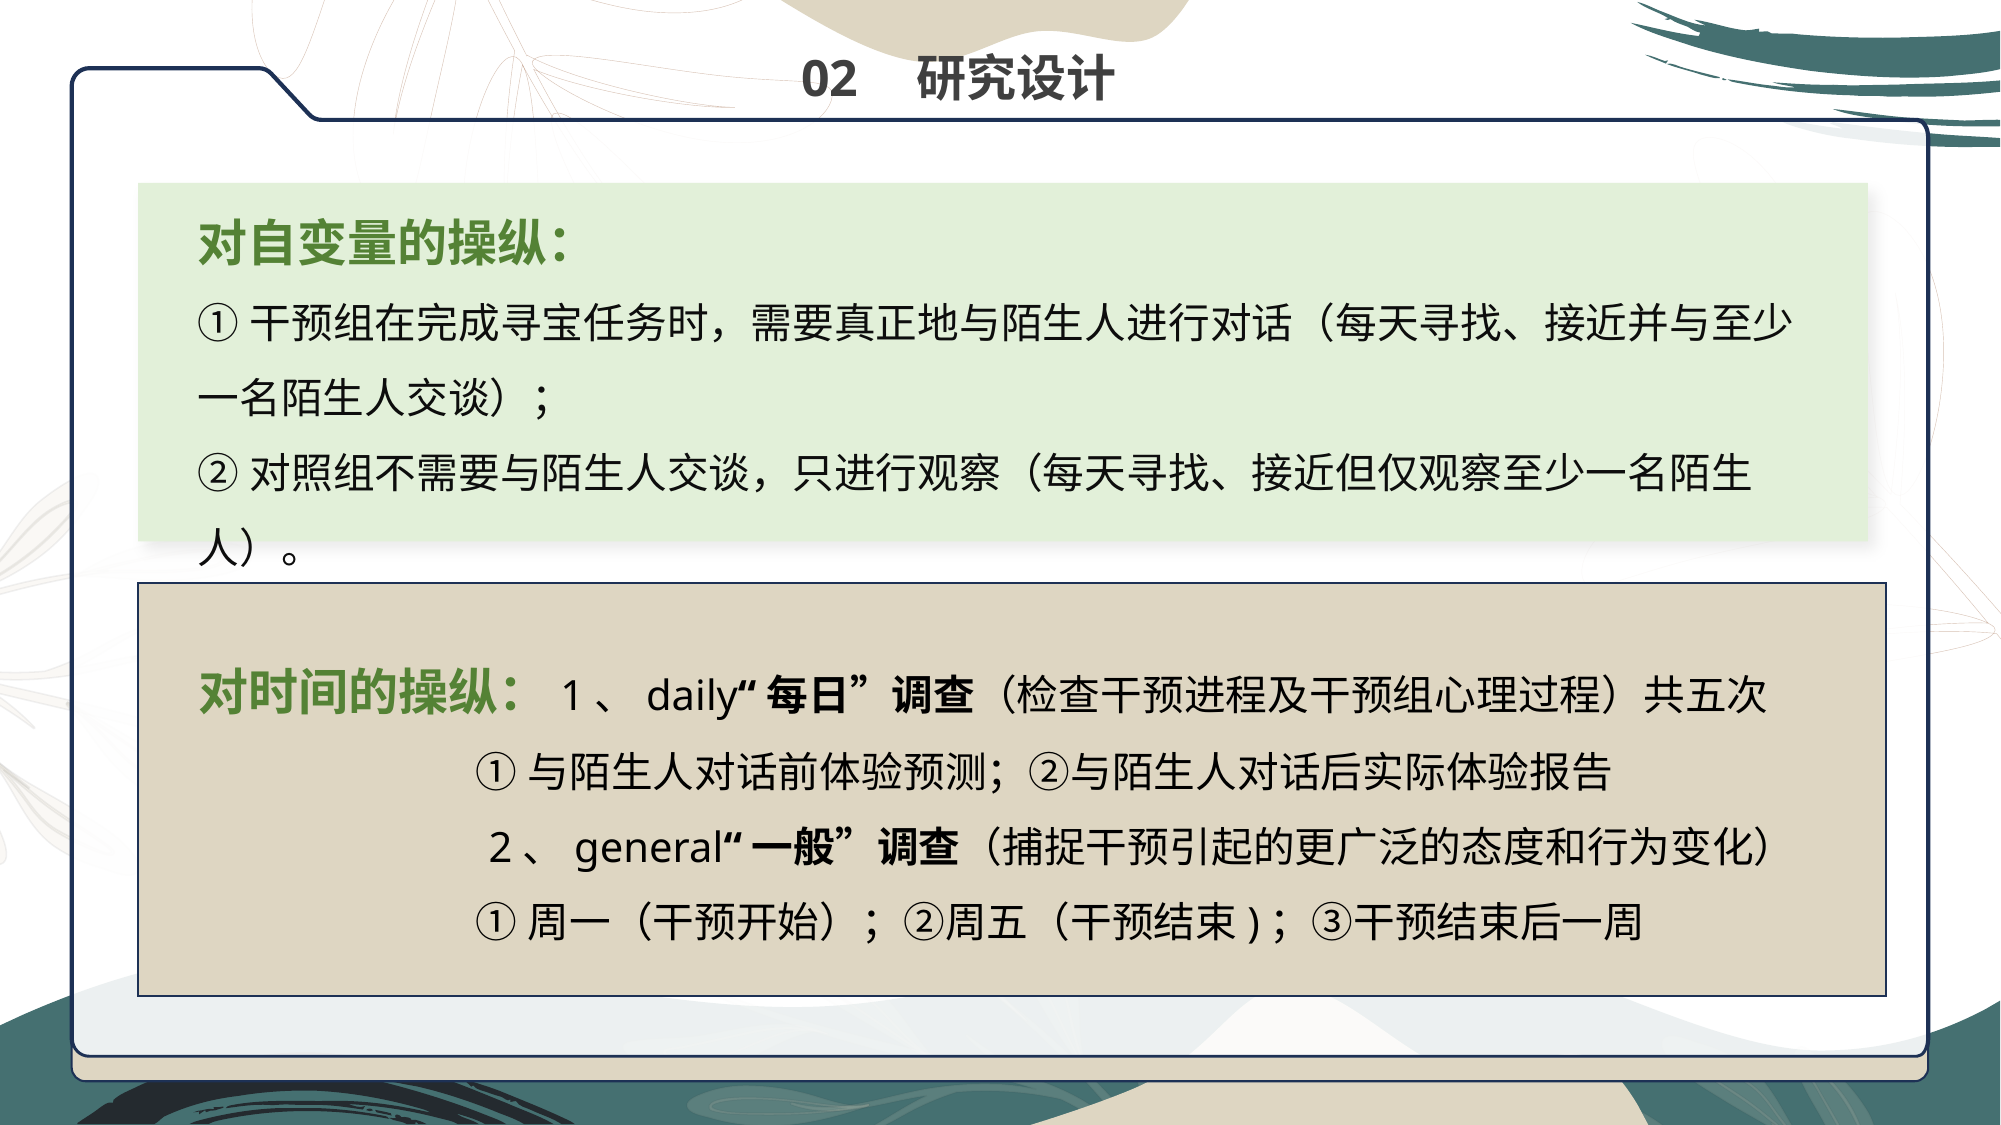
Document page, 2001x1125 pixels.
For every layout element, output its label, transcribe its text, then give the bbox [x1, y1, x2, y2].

text_box 02 [786, 39, 966, 115]
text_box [138, 174, 1868, 542]
text_box 对时间的操纵：1、daily“每日”调查（检查干预进程及干预组心理过程）共五次 ①与陌生人对话前体验预测；②与陌生人对话后实际体验报告 2、general“一般”调查（捕捉干预引起的更广泛的态度和行为变化） ①周一（干预开始）；②周五（干预结束)；③干预结束后一周 [1887, 623, 2000, 953]
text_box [138, 583, 1887, 996]
text_box 研究设计 [966, 39, 1132, 115]
